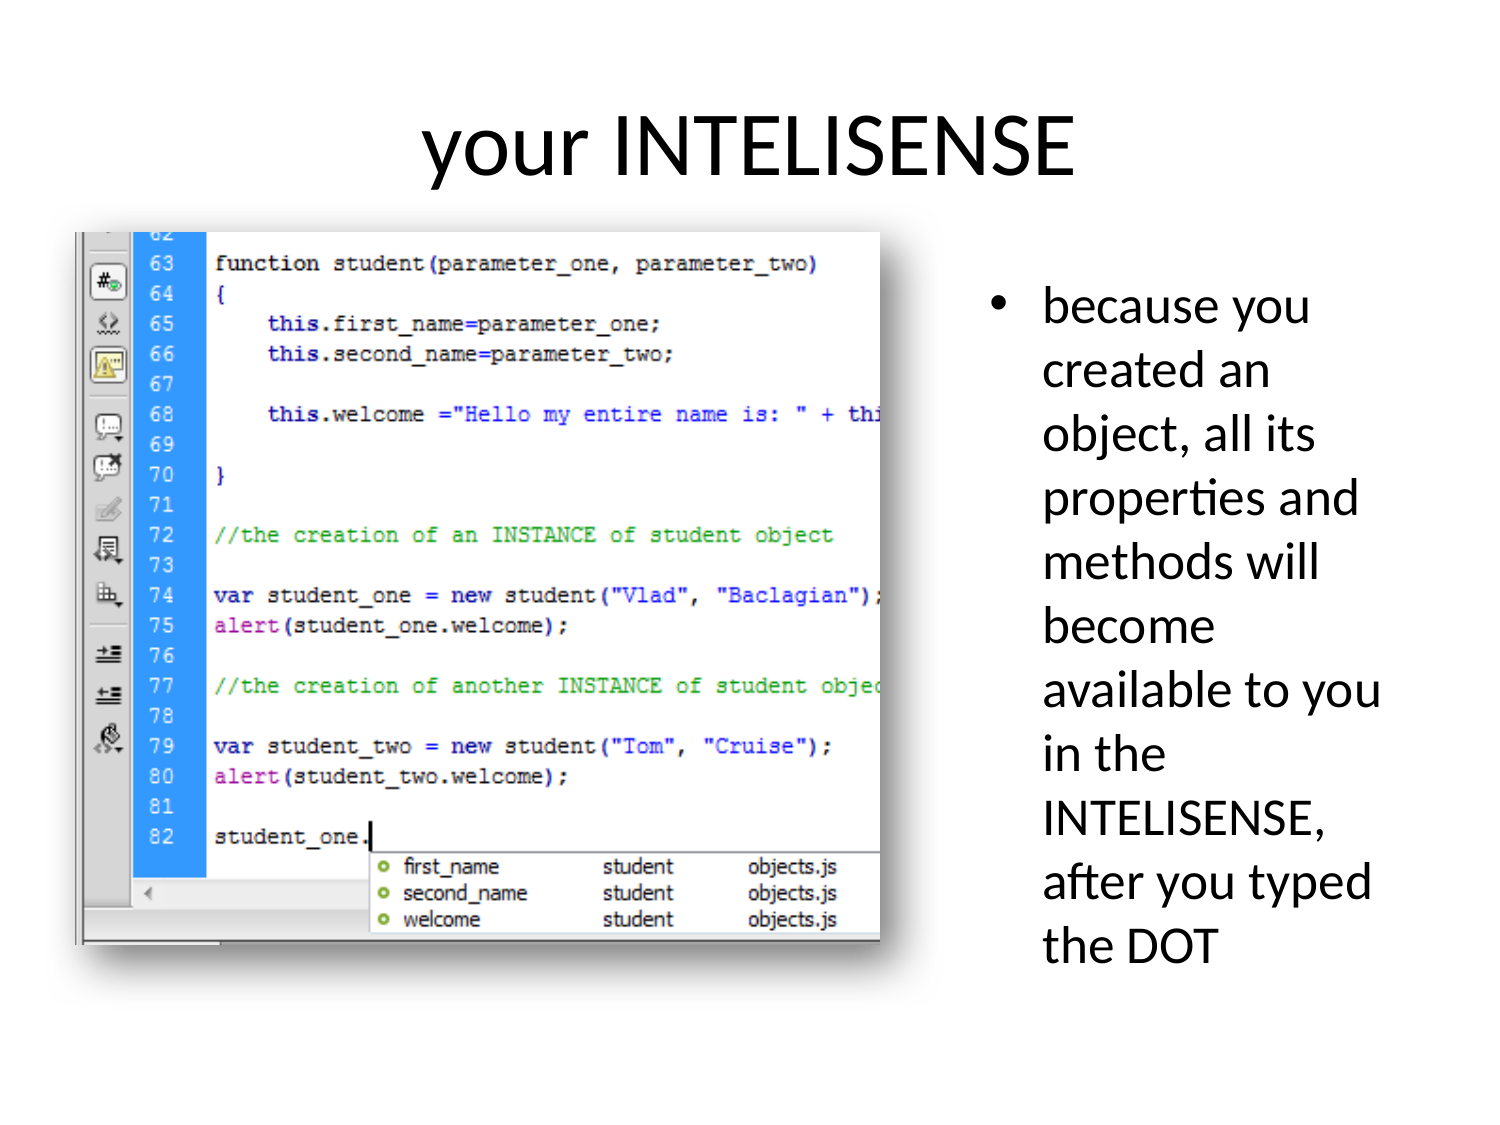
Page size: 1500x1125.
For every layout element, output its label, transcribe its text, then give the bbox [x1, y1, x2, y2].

list because you created an object, all its properties and methods will become available to you in the INTELISENSE, after you typed the DOT [974, 262, 1425, 988]
picture [74, 232, 881, 946]
title your INTELISENSE [75, 45, 1425, 233]
